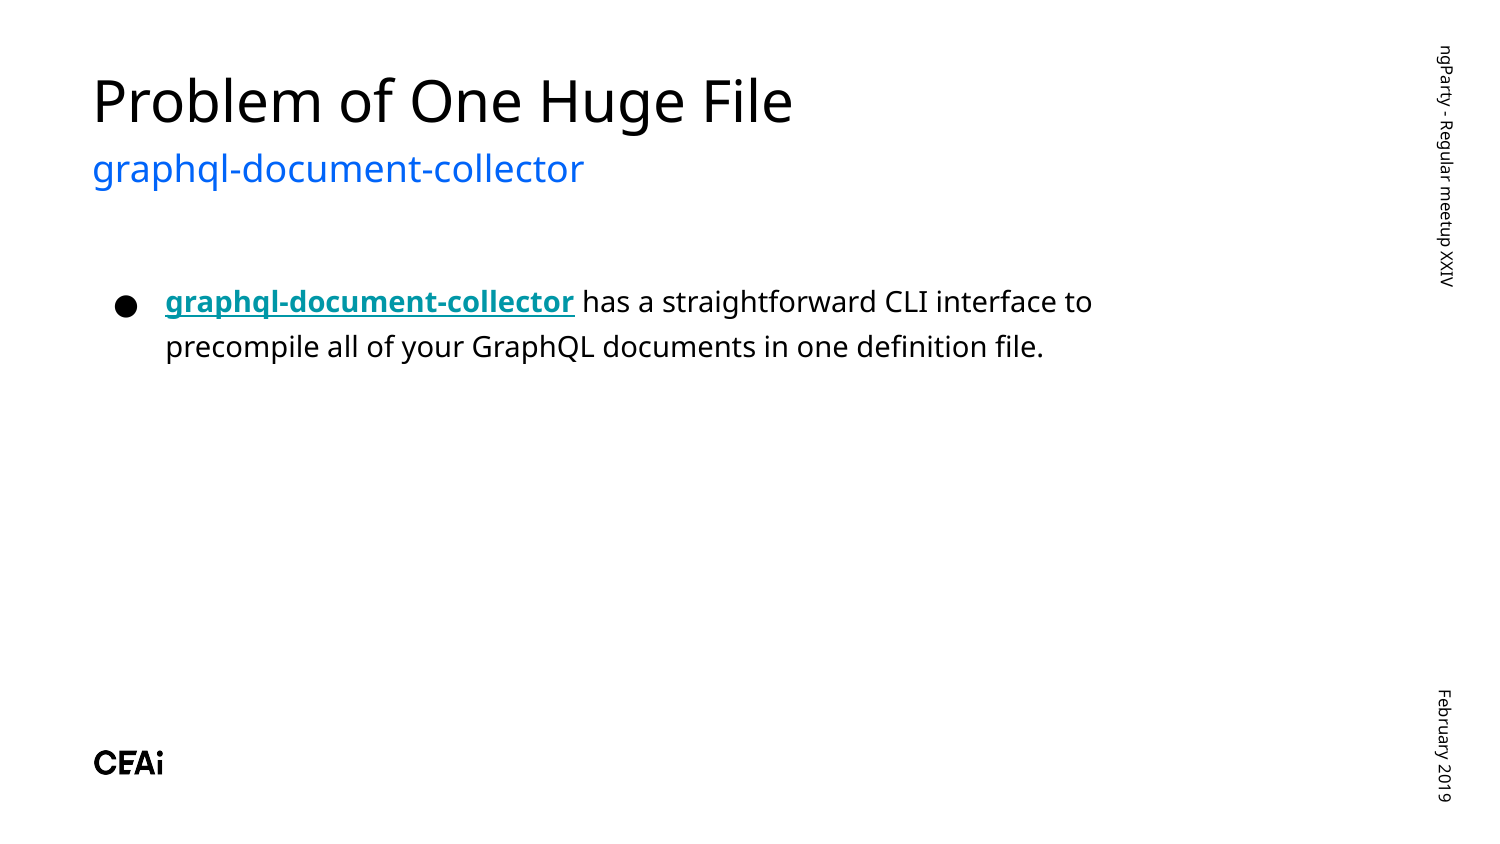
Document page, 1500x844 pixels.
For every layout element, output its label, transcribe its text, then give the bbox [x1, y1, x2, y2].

text_box graphql-document-collector [77, 140, 832, 206]
title graphql-document-collector has a straightforward CLI interface to precompile all of your GraphQL documents in one definition file. [75, 262, 1167, 590]
text_box ngParty - Regular meetup XXIV [1426, 30, 1476, 468]
text_box Problem of One Huge File [77, 53, 1079, 150]
text_box February 2019 [1427, 636, 1474, 818]
picture [93, 750, 163, 775]
